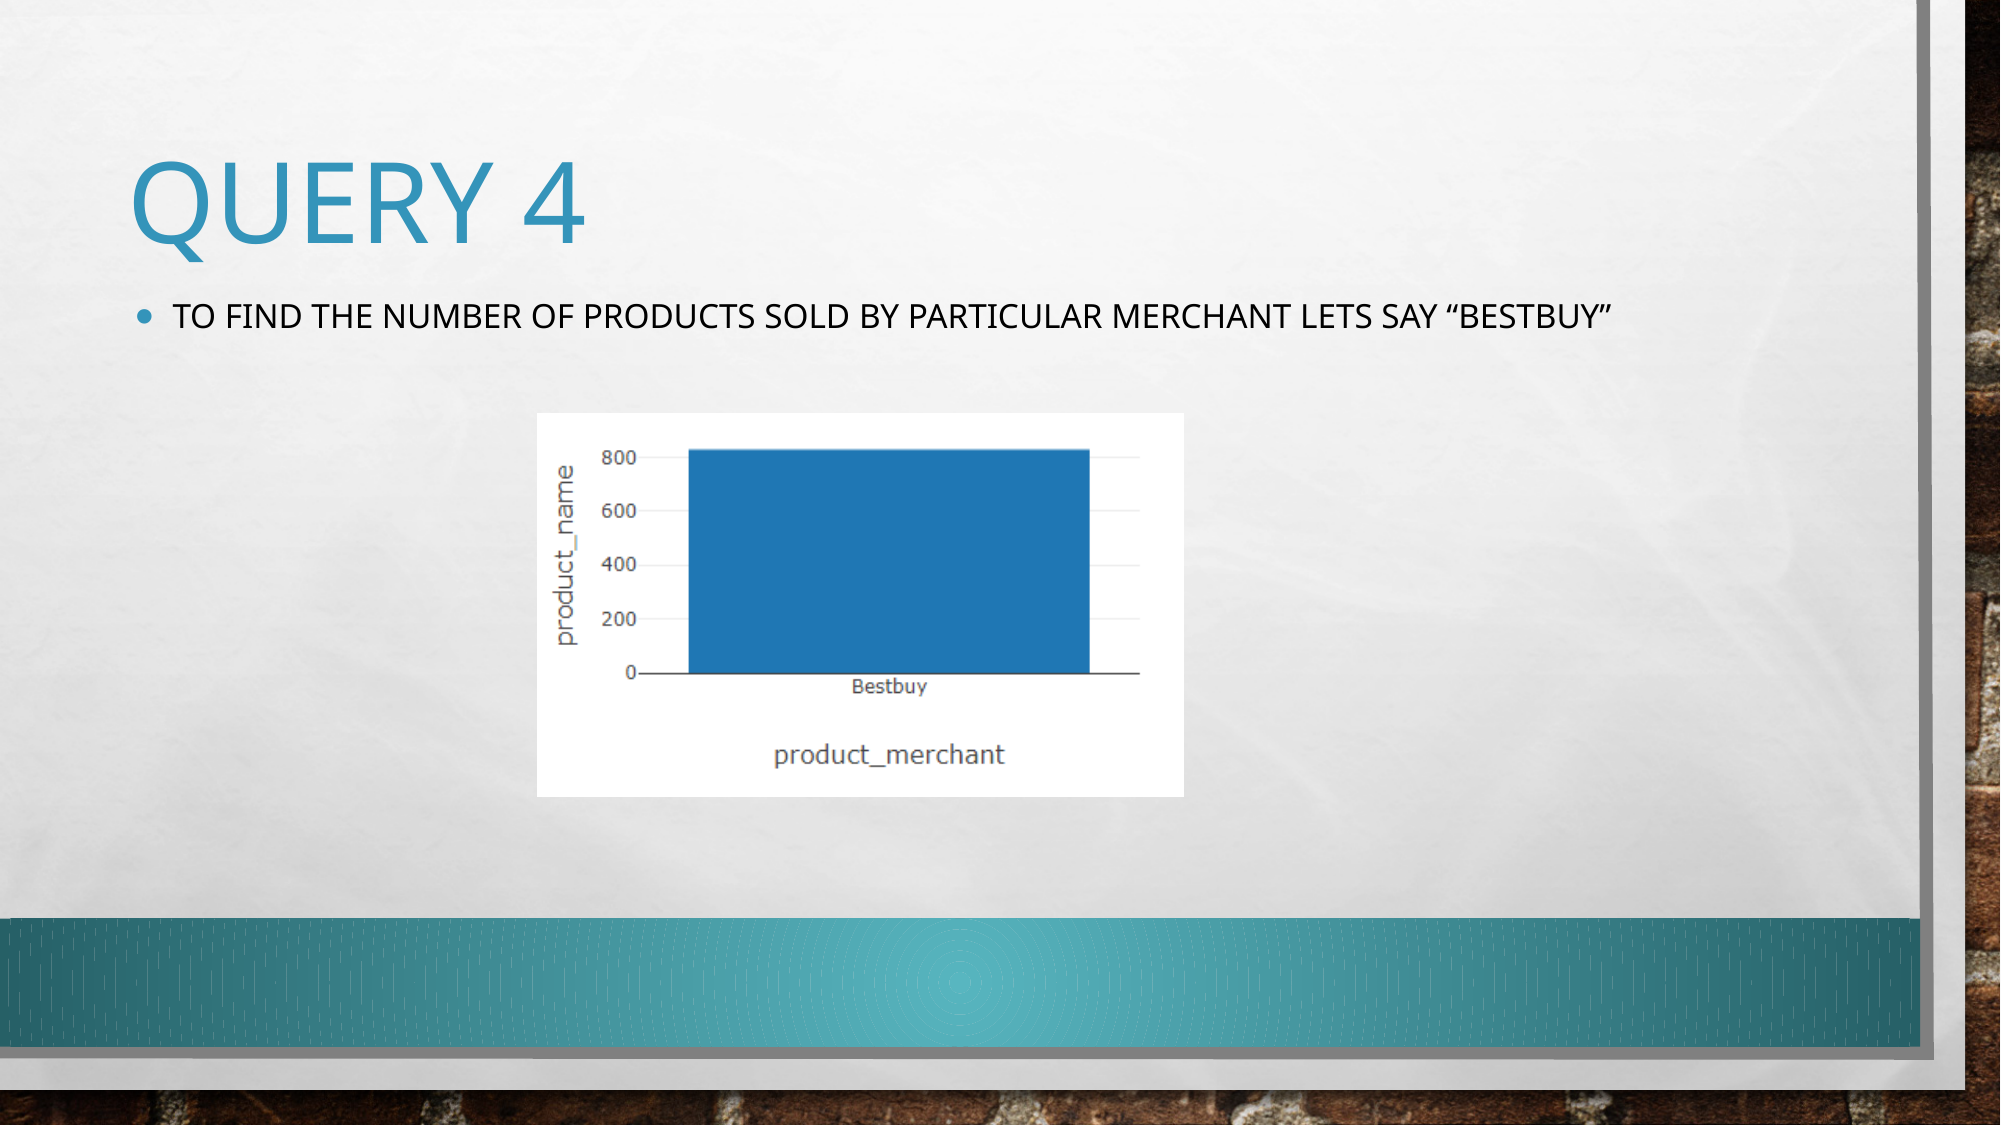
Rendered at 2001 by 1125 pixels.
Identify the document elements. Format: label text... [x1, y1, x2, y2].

picture [537, 413, 1184, 797]
title Query 4 [112, 112, 1818, 302]
list to find the number of products sold by particular merchant lets say “bestbuy” [120, 278, 1803, 414]
picture [0, 0, 2000, 1125]
